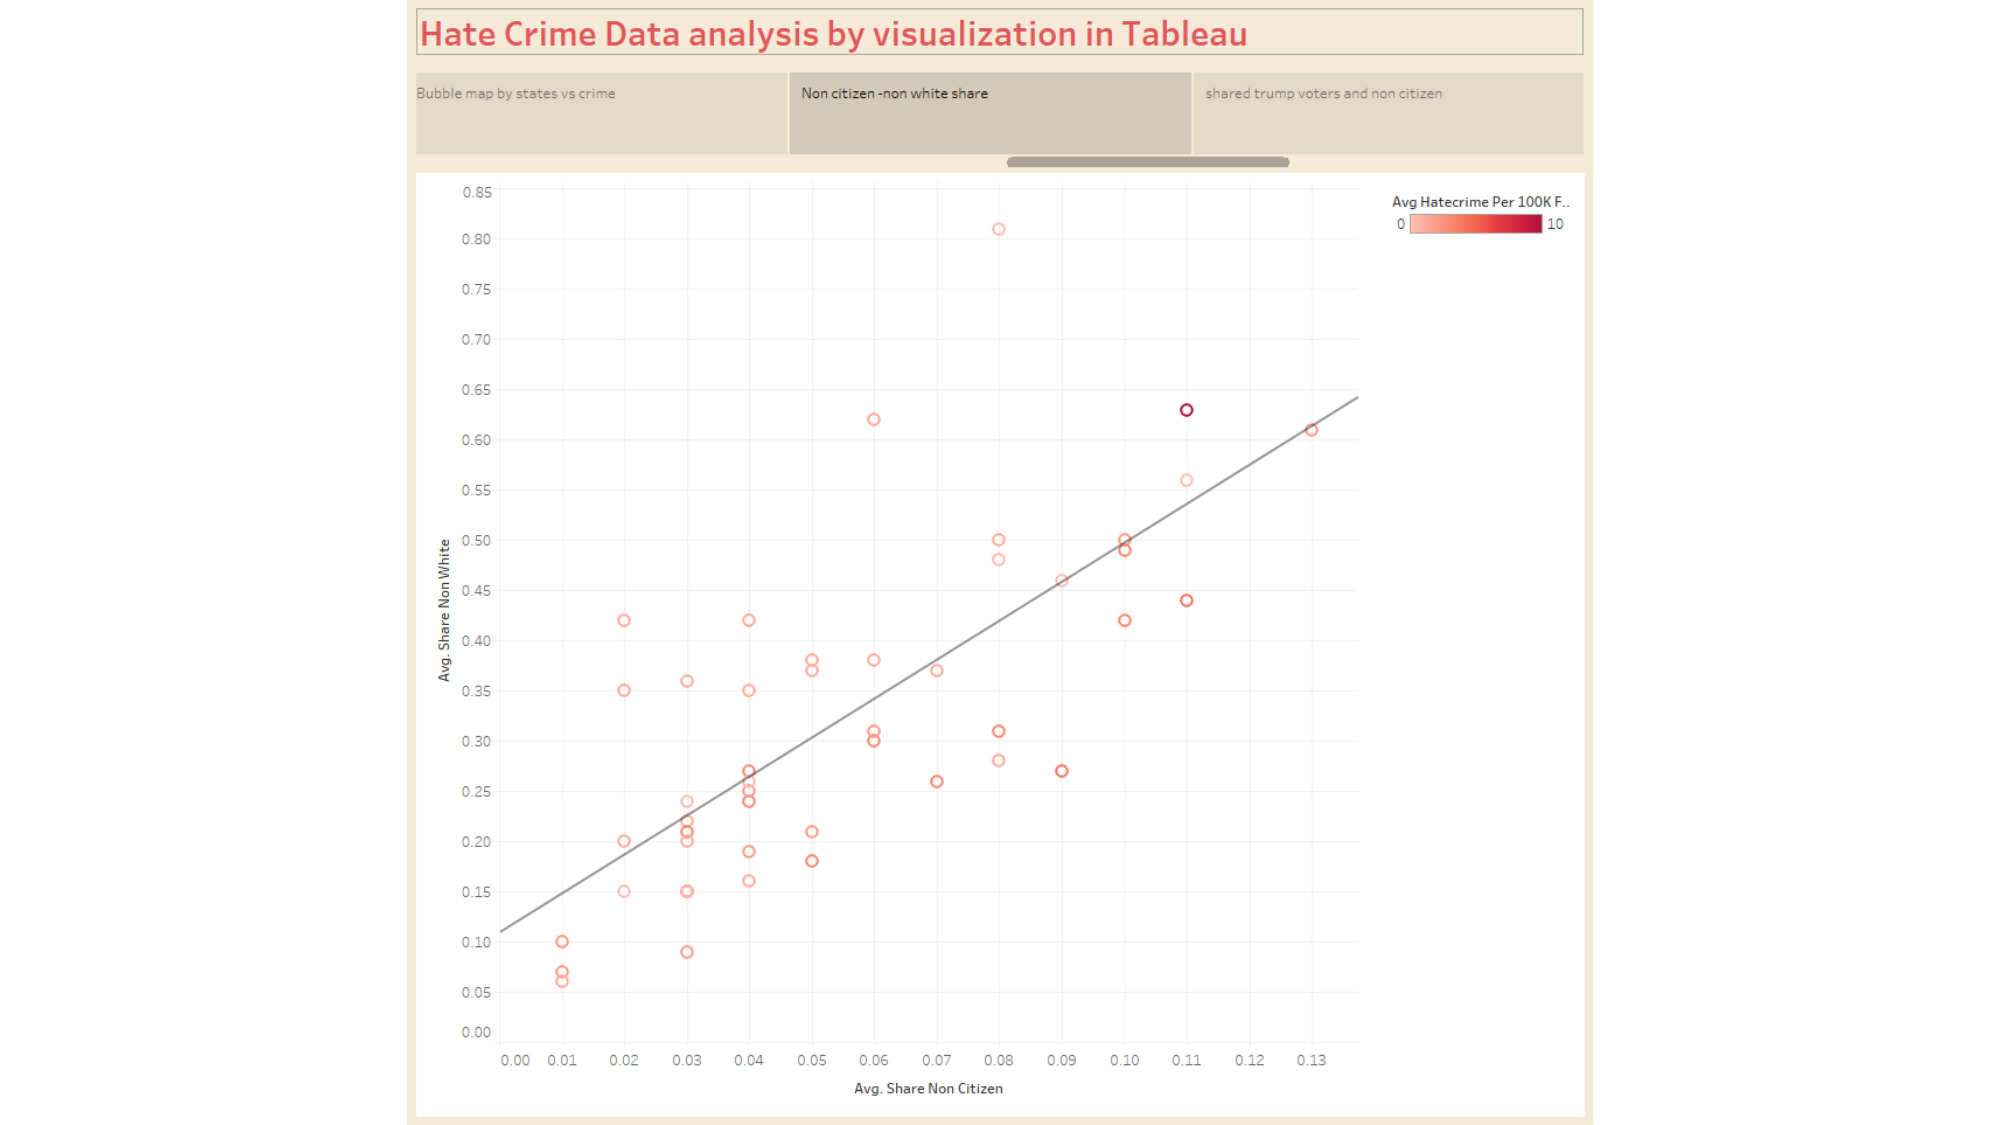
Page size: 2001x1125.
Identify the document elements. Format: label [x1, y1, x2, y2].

picture [407, 0, 1593, 1125]
